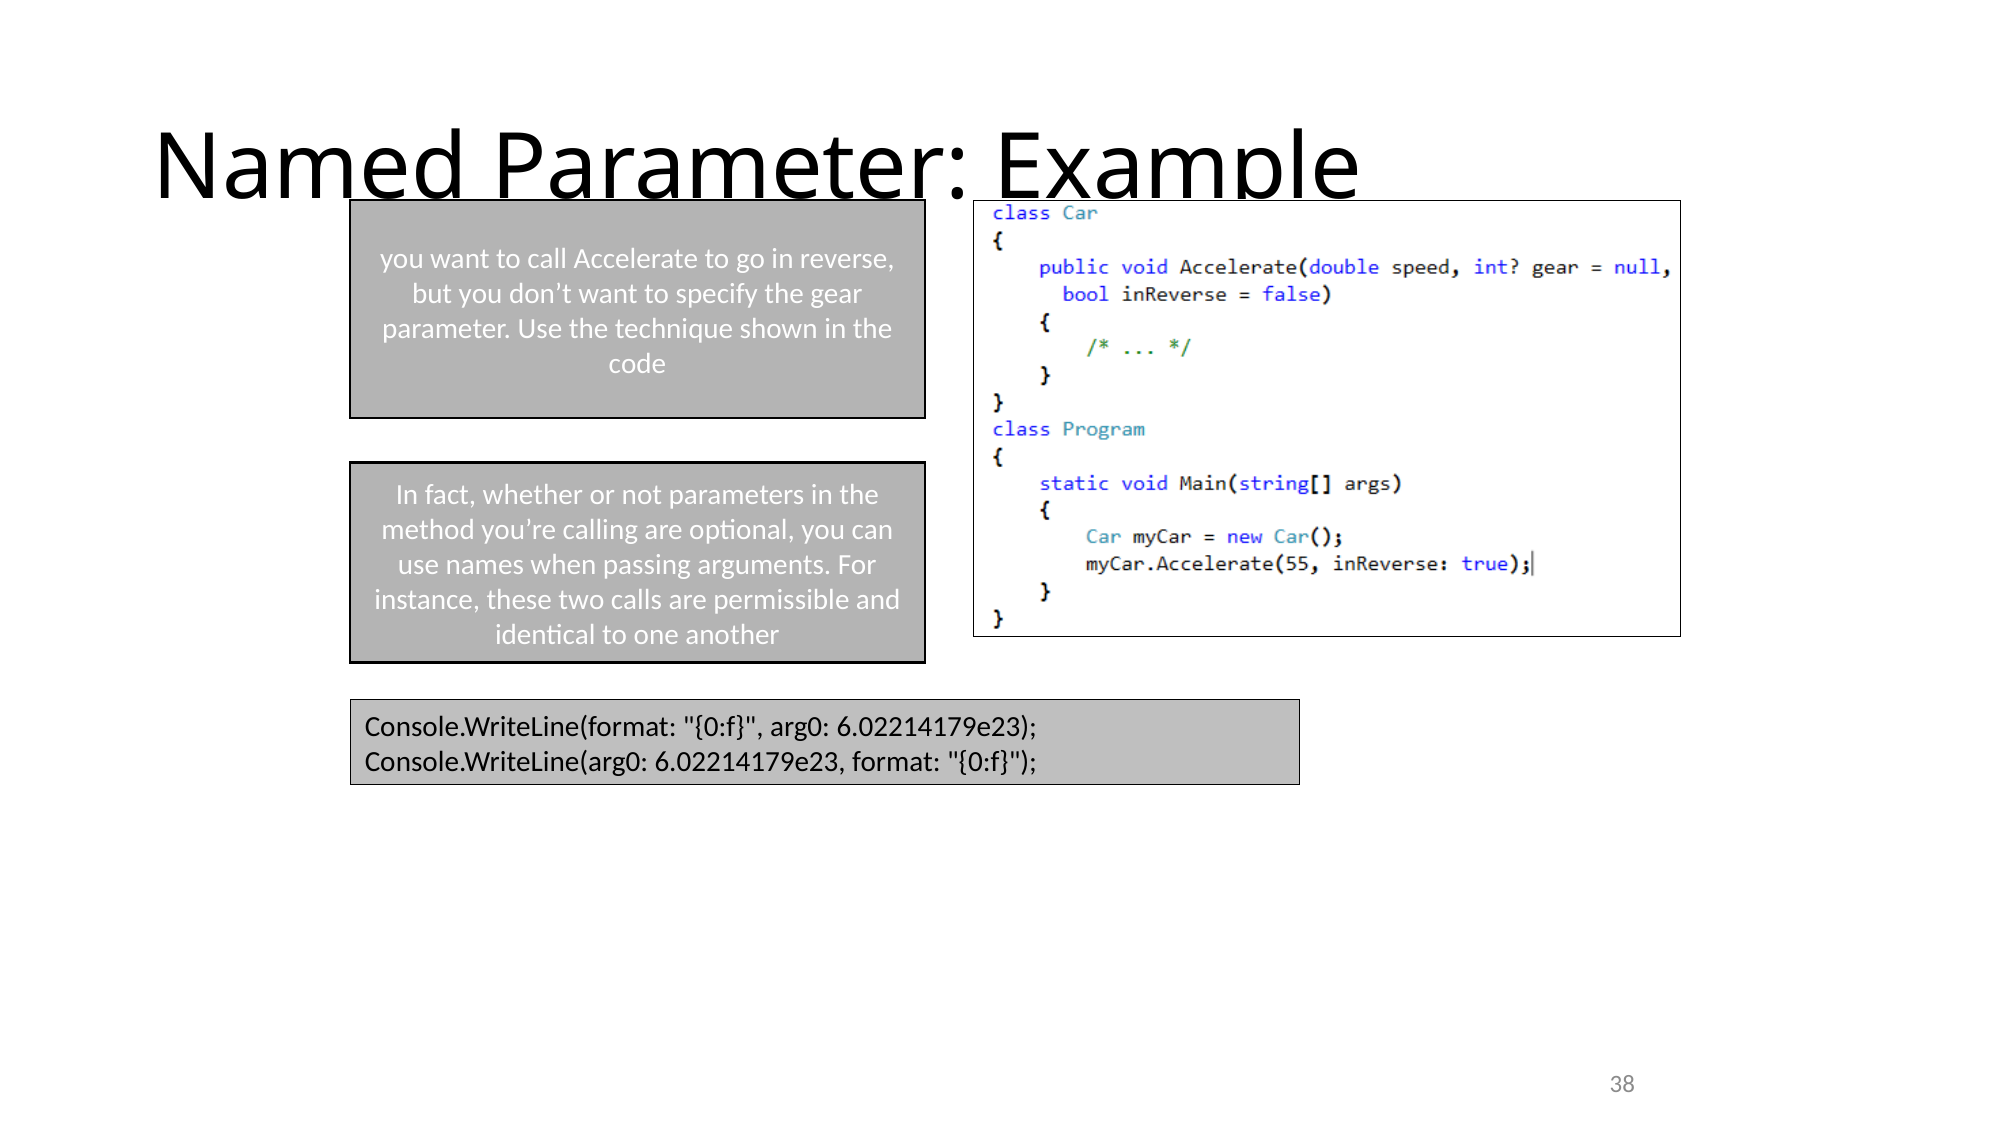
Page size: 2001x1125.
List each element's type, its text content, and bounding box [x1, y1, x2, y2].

picture [973, 199, 1681, 637]
text_box In fact, whether or not parameters in the method you’re calling are optional, you can use names when passing arguments. For instance, these two calls are permissible and identical to one another [349, 461, 926, 664]
text_box Console.WriteLine(format: "{0:f}", arg0: 6.02214179e23); Console.WriteLine(arg0: 6.02214179e23, format: "{0:f}"); [350, 699, 1300, 785]
slide_number 38 [1299, 1052, 1650, 1113]
title Named Parameter: Example [137, 59, 1863, 278]
text_box you want to call Accelerate to go in reverse, but you don’t want to specify the gear parameter. Use the technique shown in the code [349, 199, 926, 419]
